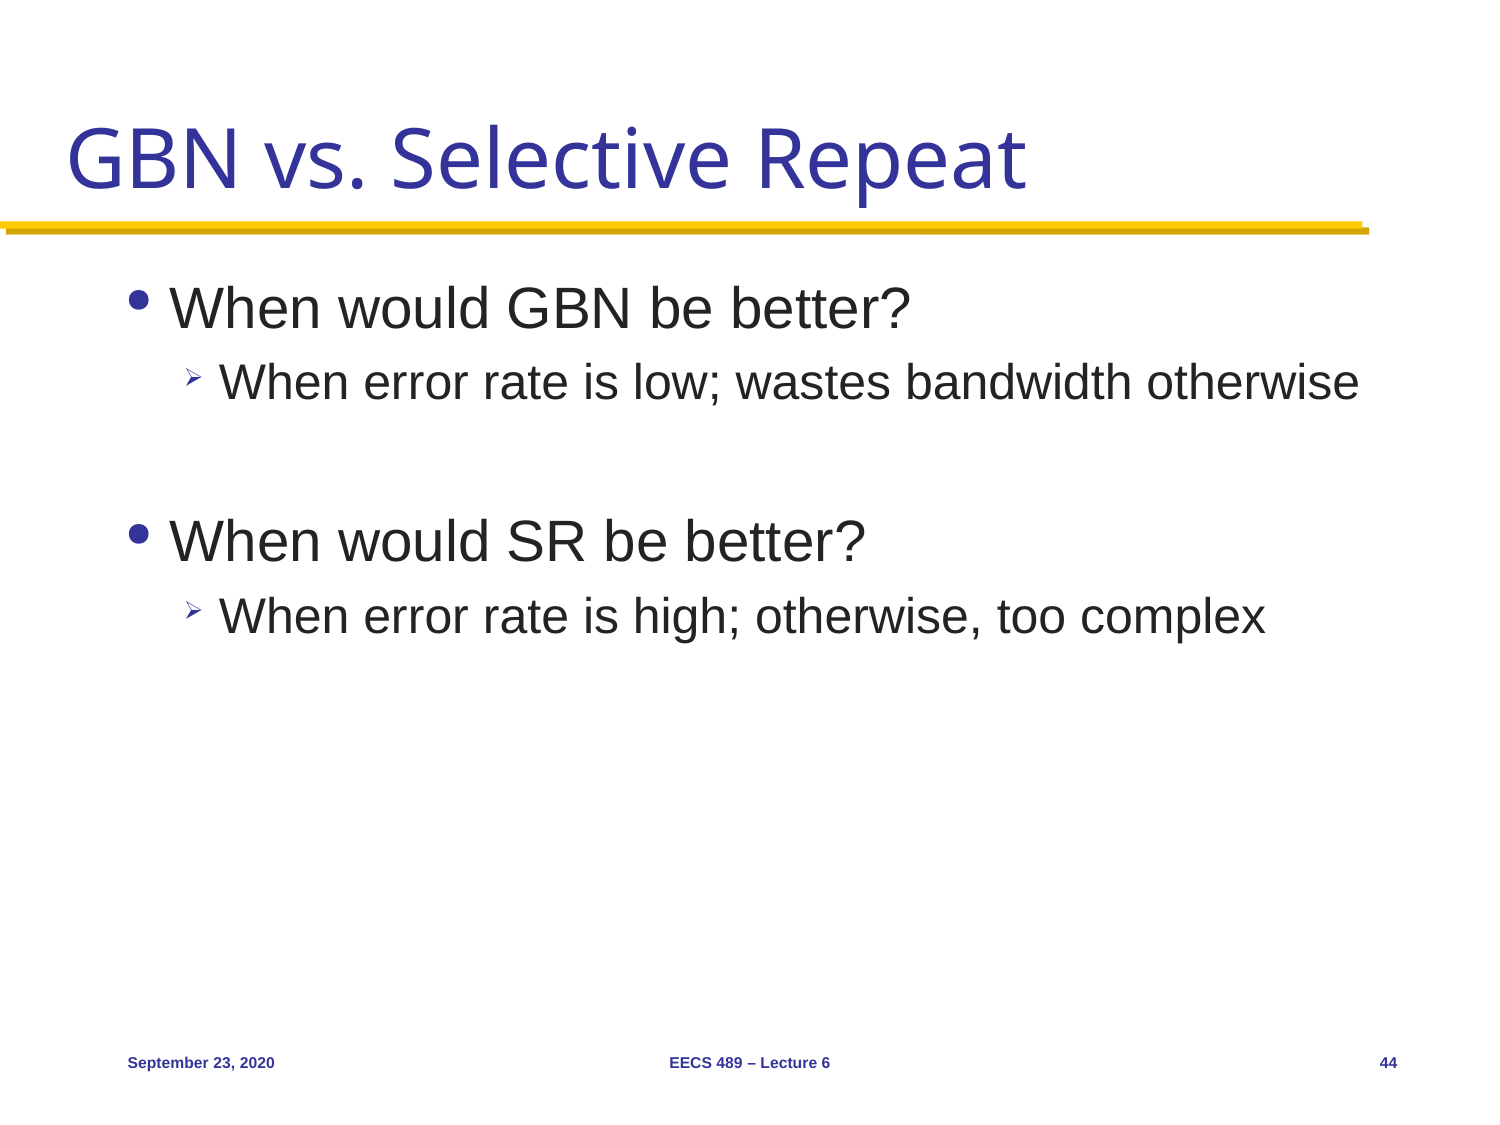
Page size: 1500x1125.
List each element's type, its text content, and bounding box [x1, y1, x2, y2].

slide_number 44 [1312, 1024, 1413, 1101]
title GBN vs. Selective Repeat [49, 24, 1451, 213]
list When would GBN be better? When error rate is low; wastes bandwidth otherwise When would SR be better? When error rate is high; otherwise, too complex [112, 262, 1413, 988]
footer EECS 489 – Lecture 6 [512, 1024, 988, 1101]
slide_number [112, 1024, 426, 1101]
